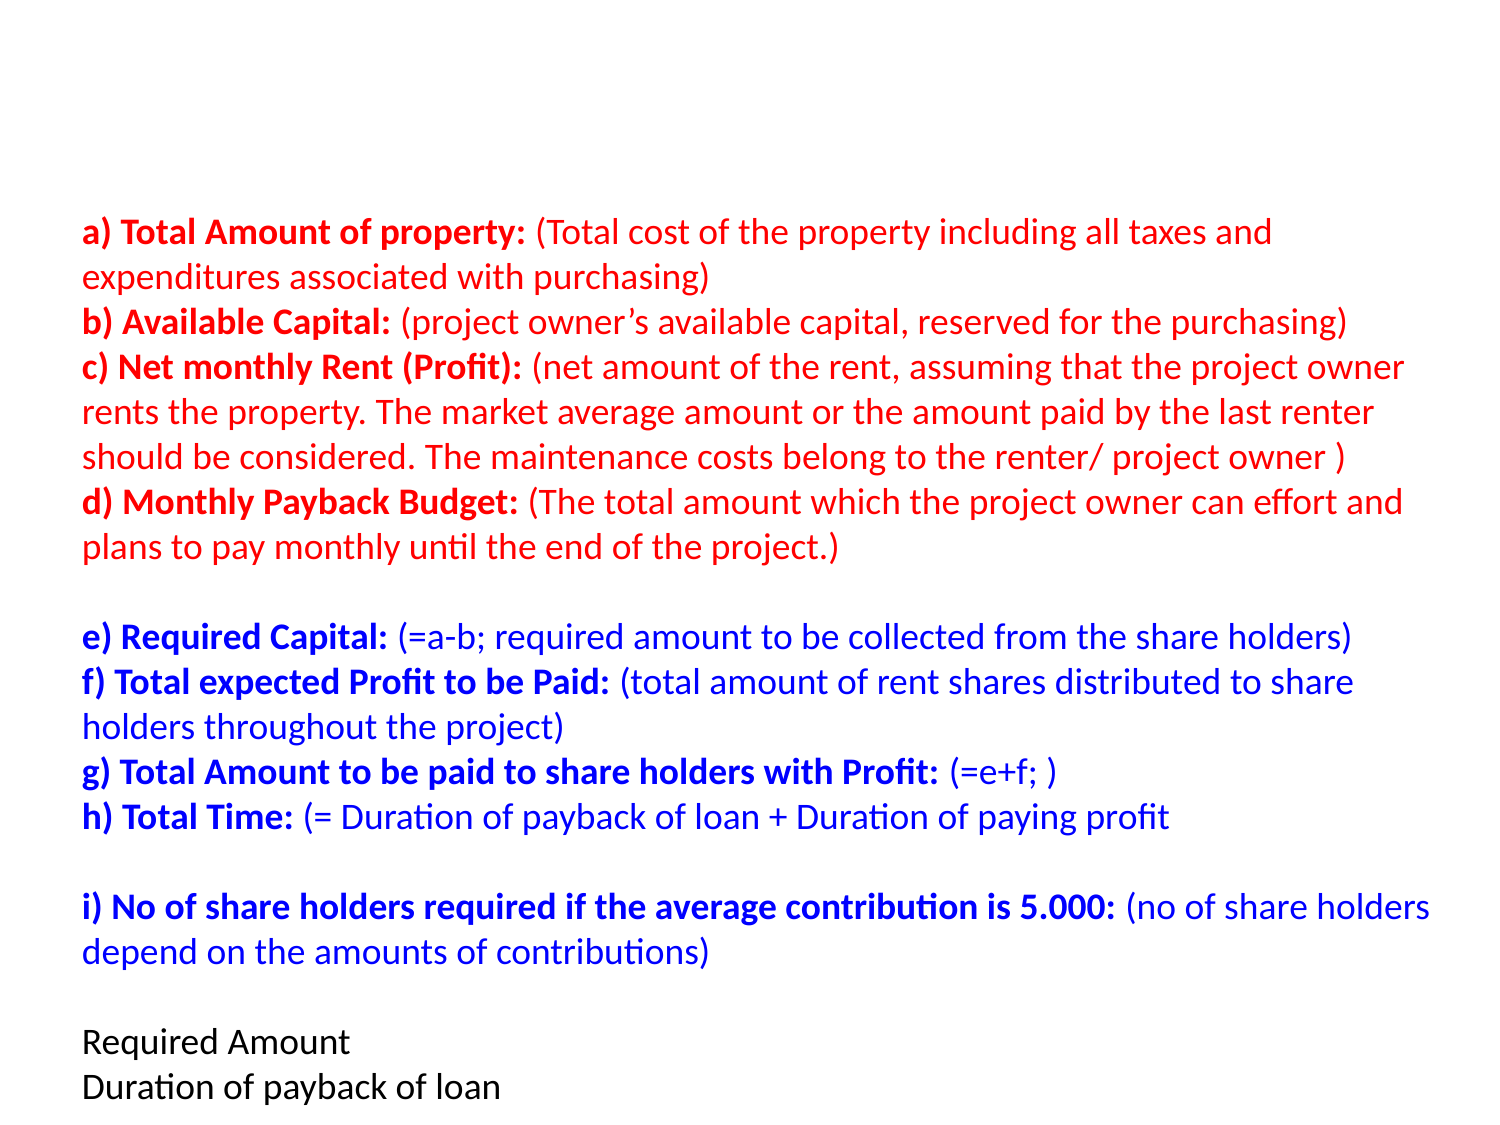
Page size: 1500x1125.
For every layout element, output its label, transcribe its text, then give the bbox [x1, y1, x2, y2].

text_box a) Total Amount of property: (Total cost of the property including all taxes and expenditures associated with purchasing) b) Available Capital: (project owner’s available capital, reserved for the purchasing) c) Net monthly Rent (Profit): (net amount of the rent, assuming that the project owner rents the property. The market average amount or the amount paid by the last renter should be considered. The maintenance costs belong to the renter/ project owner ) d) Monthly Payback Budget: (The total amount which the project owner can effort and plans to pay monthly until the end of the project.) e) Required Capital: (=a-b; required amount to be collected from the share holders) f) Total expected Profit to be Paid: (total amount of rent shares distributed to share holders throughout the project) g) Total Amount to be paid to share holders with Profit: (=e+f; ) h) Total Time: (= Duration of payback of loan + Duration of paying profit i) No of share holders required if the average contribution is 5.000: (no of share holders depend on the amounts of contributions) Required Amount Duration of payback of loan Total Profit to be Paid Duration of paying profit [67, 199, 1456, 1125]
